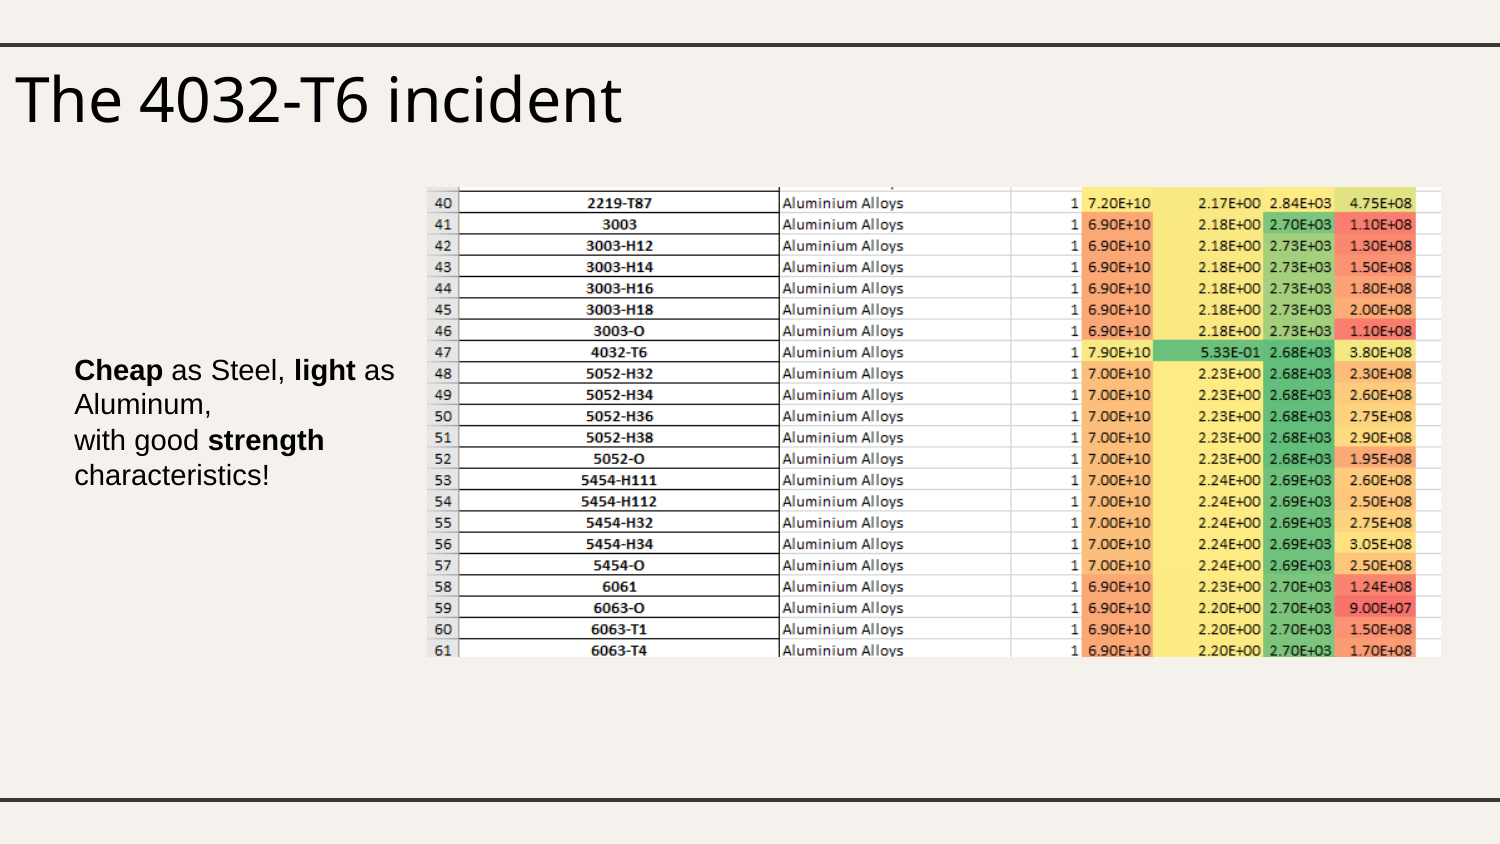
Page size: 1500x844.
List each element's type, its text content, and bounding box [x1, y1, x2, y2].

text_box Cheap as Steel, light as Aluminum, with good strength characteristics! [59, 343, 422, 499]
title The 4032-T6 incident [0, 44, 1500, 139]
picture [427, 187, 1441, 657]
